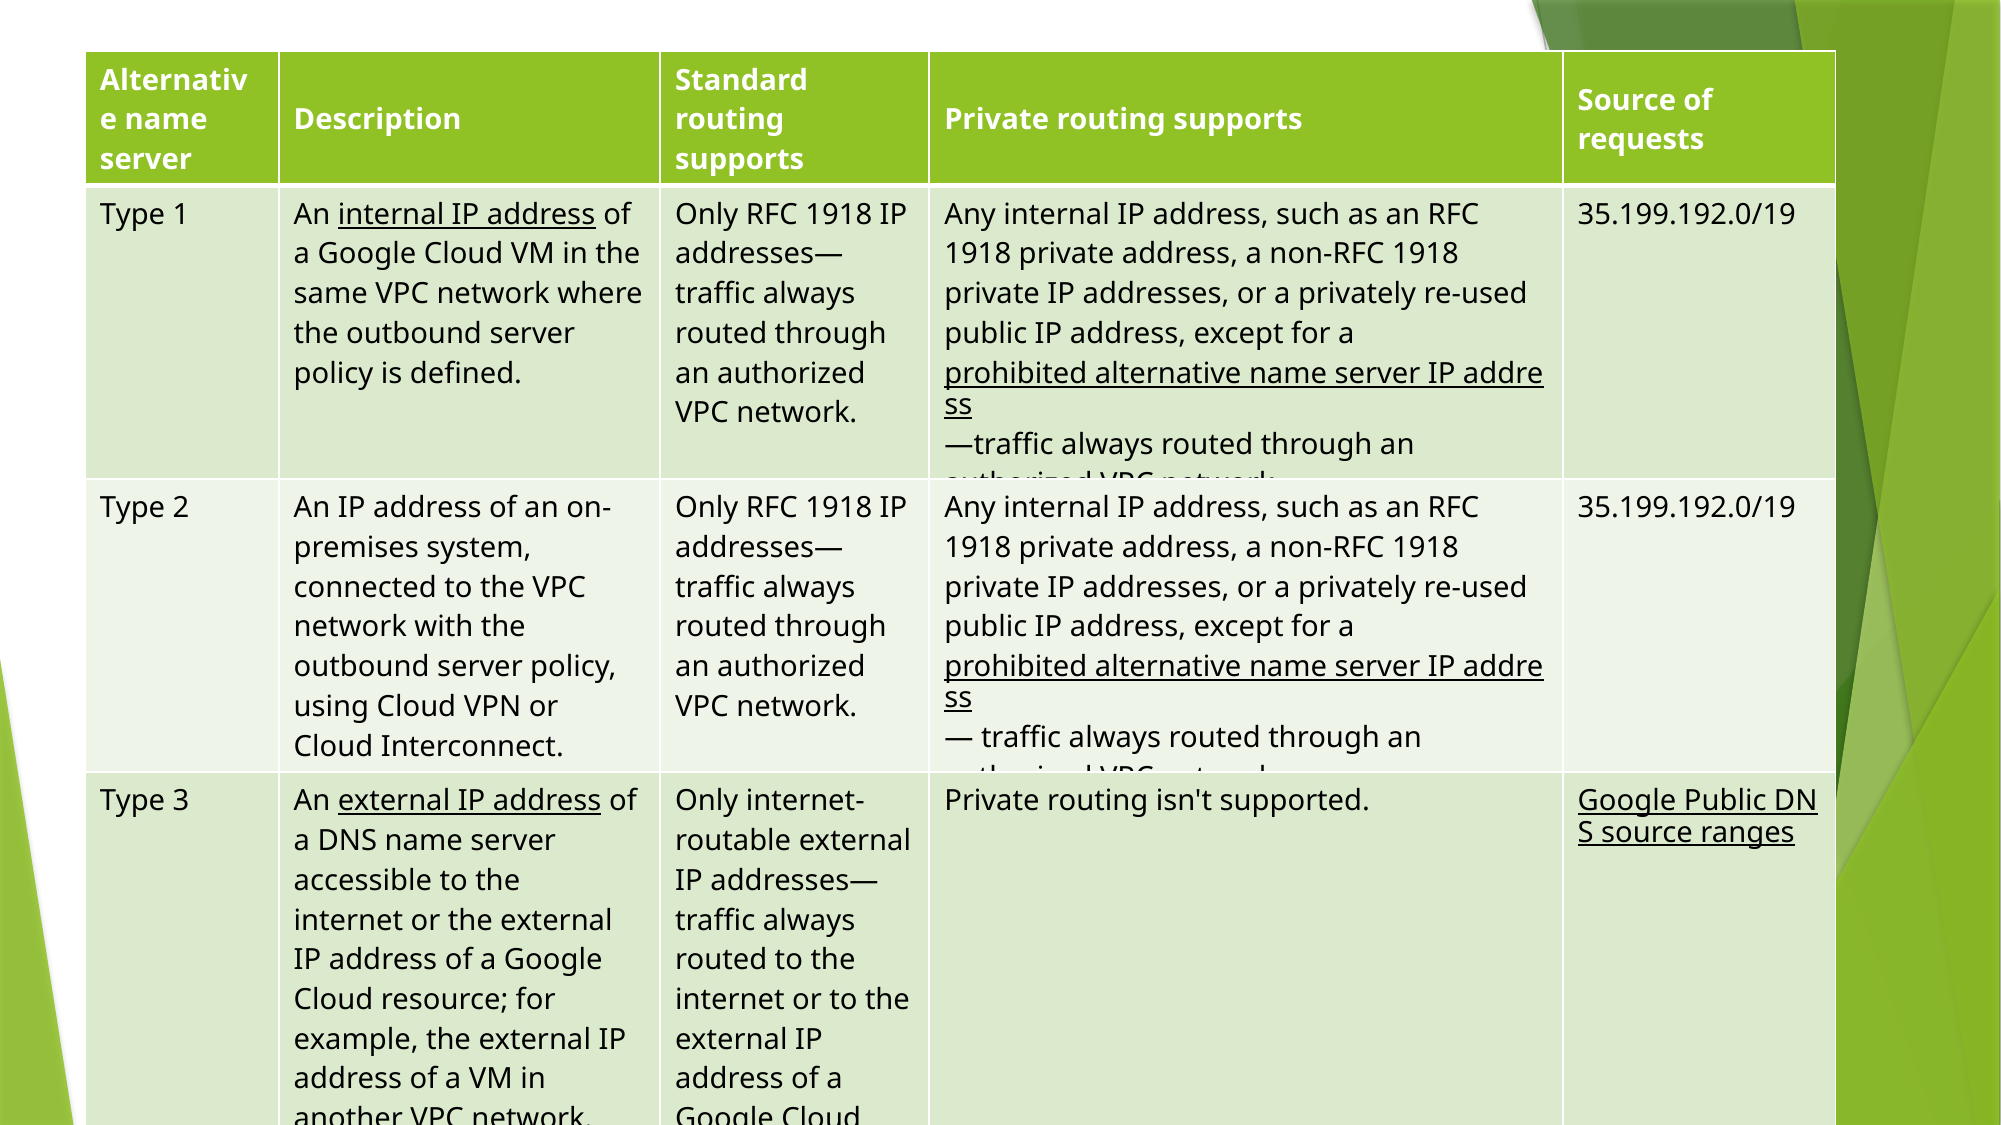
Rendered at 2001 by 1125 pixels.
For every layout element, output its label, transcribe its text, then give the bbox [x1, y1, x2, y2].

table_cell Only internet-routable external IP addresses—traffic always routed to the internet or to the external IP address of a Google Cloud resource. [661, 773, 928, 1125]
table_cell Type 2 [86, 480, 278, 771]
table_cell Type 3 [86, 773, 278, 1125]
table_header Description [280, 52, 659, 183]
table_cell Any internal IP address, such as an RFC 1918 private address, a non-RFC 1918 private IP addresses, or a privately re-used public IP address, except for a prohibited alternative name server IP address— traffic always routed through an authorized VPC network. [930, 480, 1562, 771]
table_header Source of requests [1564, 52, 1835, 183]
table_cell Only RFC 1918 IP addresses—traffic always routed through an authorized VPC network. [661, 480, 928, 771]
table_cell 35.199.192.0/19 [1564, 188, 1835, 478]
table_header Alternative name server [86, 52, 278, 183]
table_header Standard routing supports [661, 52, 928, 183]
table_cell An external IP address of a DNS name server accessible to the internet or the external IP address of a Google Cloud resource; for example, the external IP address of a VM in another VPC network. [280, 773, 659, 1125]
table_cell Type 1 [86, 188, 278, 478]
table_cell Only RFC 1918 IP addresses—traffic always routed through an authorized VPC network. [661, 188, 928, 478]
table_cell An IP address of an on-premises system, connected to the VPC network with the outbound server policy, using Cloud VPN or Cloud Interconnect. [280, 480, 659, 771]
table_cell Google Public DNS source ranges [1564, 773, 1835, 1125]
table_cell Any internal IP address, such as an RFC 1918 private address, a non-RFC 1918 private IP addresses, or a privately re-used public IP address, except for a prohibited alternative name server IP address—traffic always routed through an authorized VPC network. [930, 188, 1562, 478]
table_cell An internal IP address of a Google Cloud VM in the same VPC network where the outbound server policy is defined. [280, 188, 659, 478]
table_cell 35.199.192.0/19 [1564, 480, 1835, 771]
table_cell Private routing isn't supported. [930, 773, 1562, 1125]
table_header Private routing supports [930, 52, 1562, 183]
